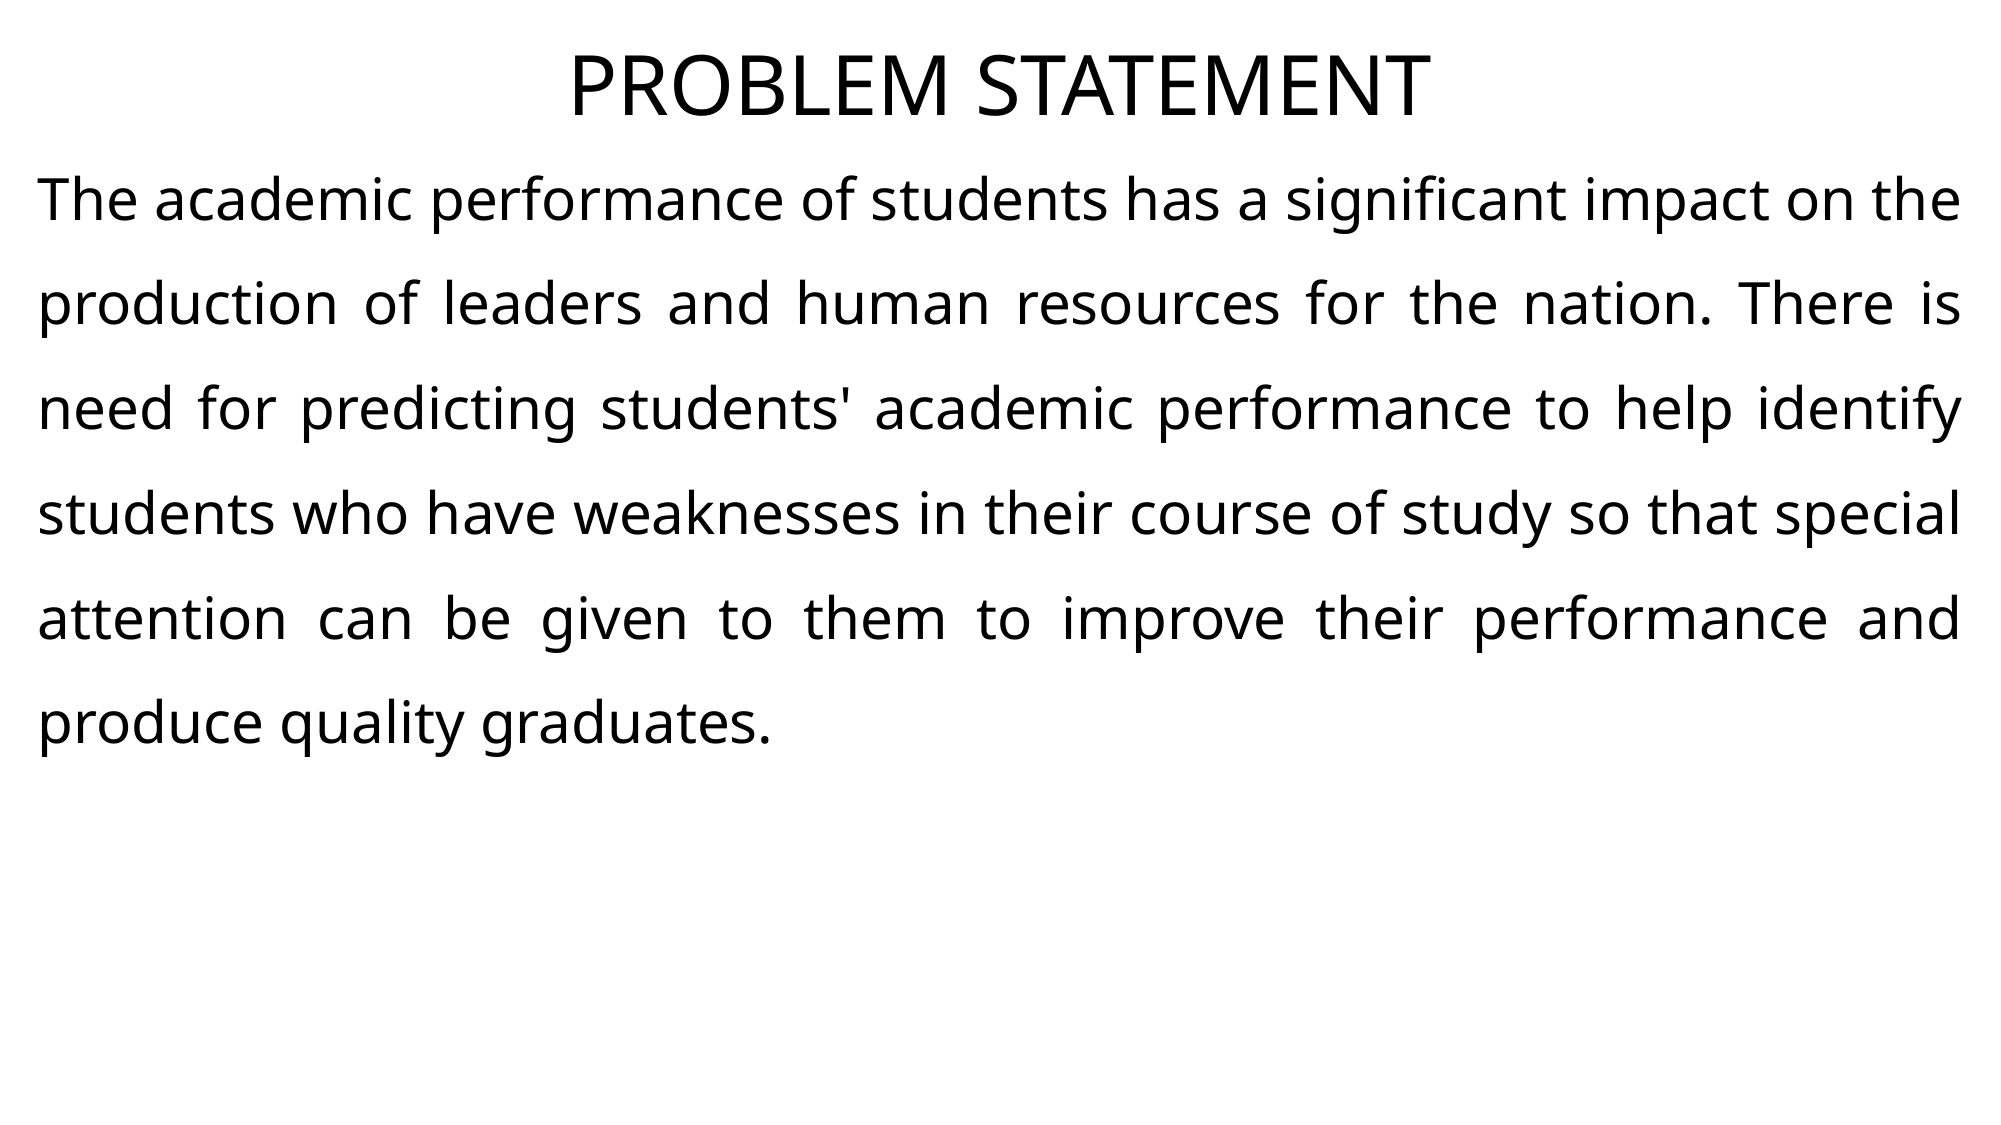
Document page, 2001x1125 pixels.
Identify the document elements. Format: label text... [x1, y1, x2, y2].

subtitle The academic performance of students has a significant impact on the production of leaders and human resources for the nation. There is need for predicting students' academic performance to help identify students who have weaknesses in their course of study so that special attention can be given to them to improve their performance and produce quality graduates. [22, 119, 1978, 998]
title PROBLEM STATEMENT [261, 25, 1739, 119]
